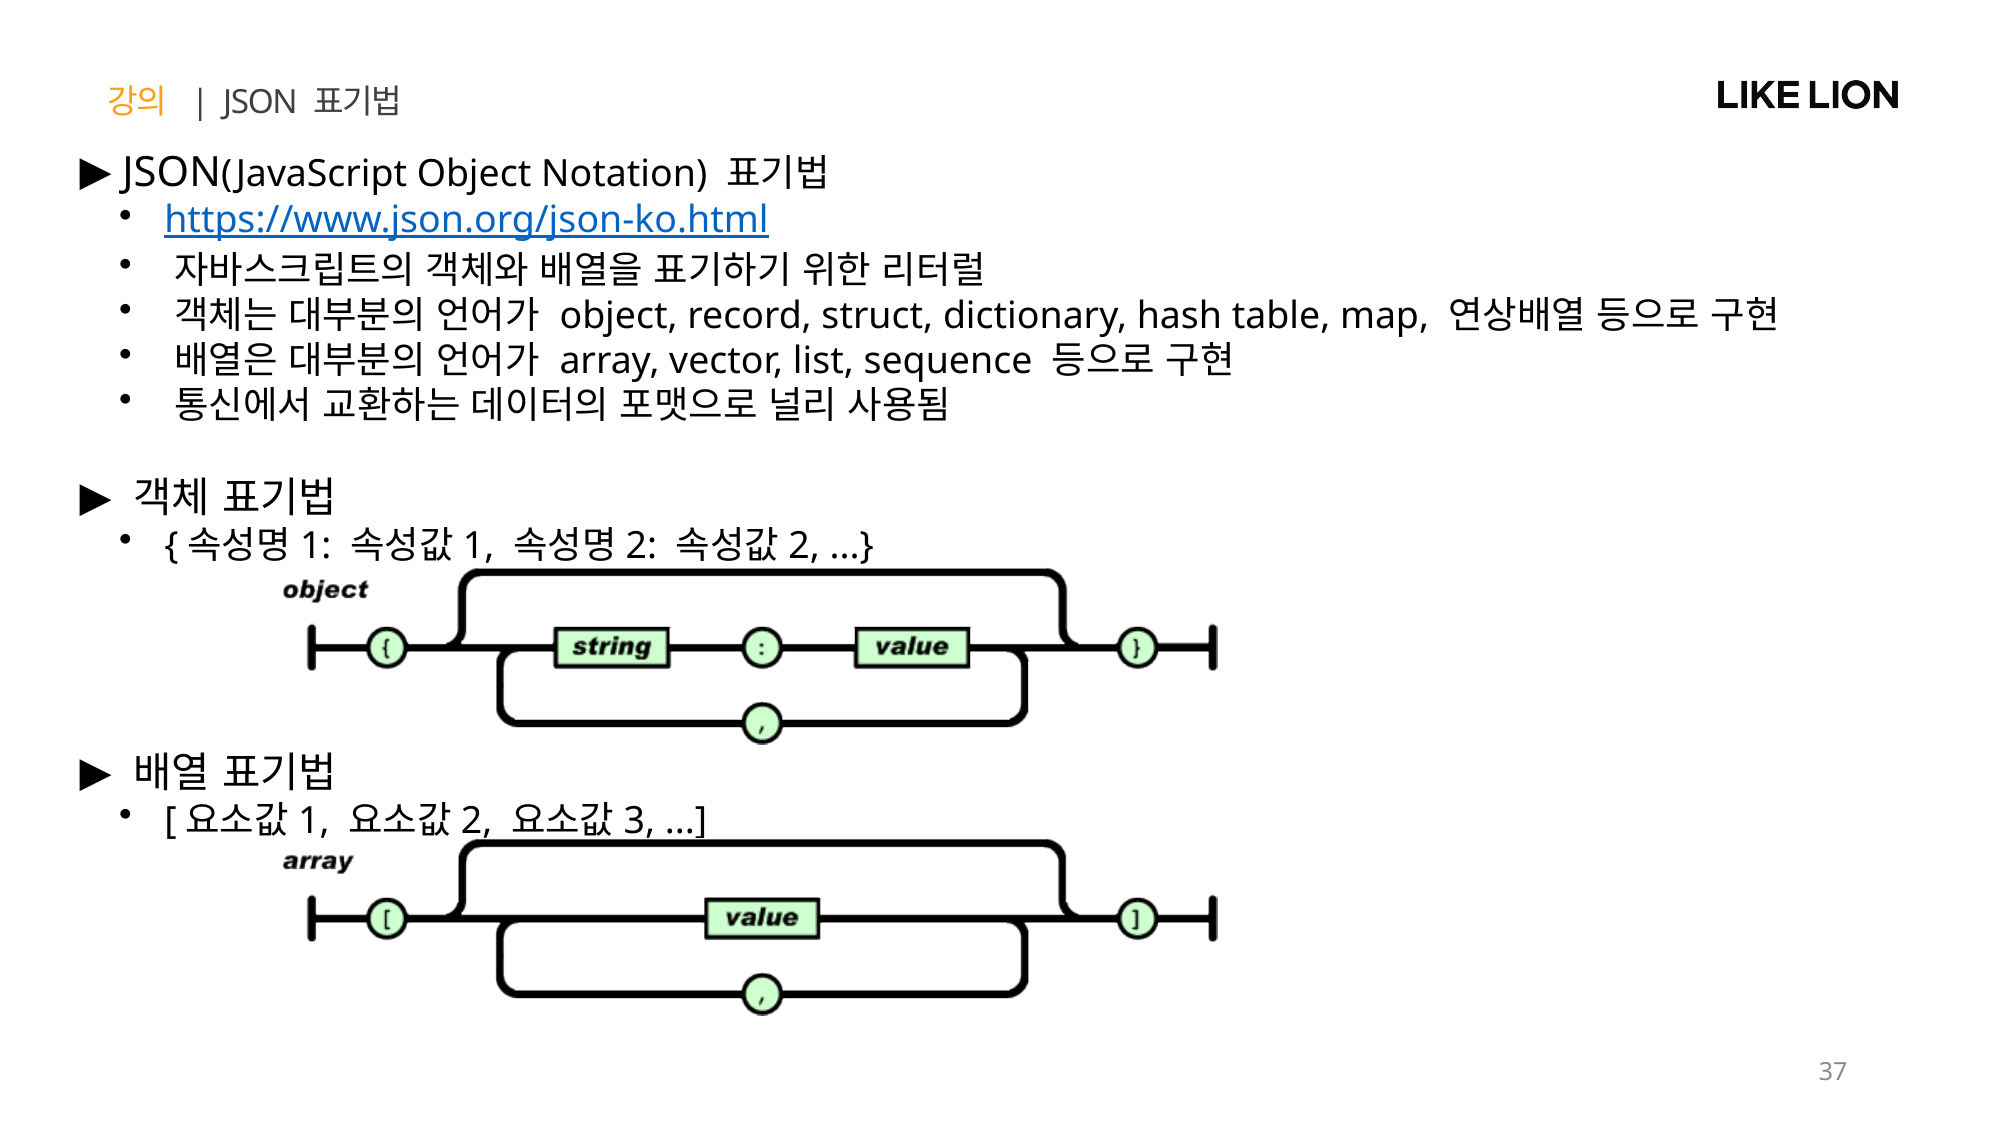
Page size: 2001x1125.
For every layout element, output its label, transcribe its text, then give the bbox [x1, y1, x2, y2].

text_box JSON(JavaScript Object Notation) 표기법 https://www.json.org/json-ko.html 자바스크립트의 객체와 배열을 표기하기 위한 리터럴 객체는 대부분의 언어가 object, record, struct, dictionary, hash table, map, 연상배열 등으로 구현 배열은 대부분의 언어가 array, vector, list, sequence 등으로 구현 통신에서 교환하는 데이터의 포맷으로 널리 사용됨 객체 표기법 {속성명1: 속성값1, 속성명2: 속성값2, ...} 배열 표기법 [요소값1, 요소값2, 요소값3, ...] [64, 137, 1825, 849]
slide_number 37 [1412, 1042, 1863, 1103]
picture [282, 567, 1218, 745]
picture [1718, 80, 1898, 109]
picture [282, 838, 1218, 1016]
text_box 강의 | JSON 표기법 [92, 72, 866, 128]
